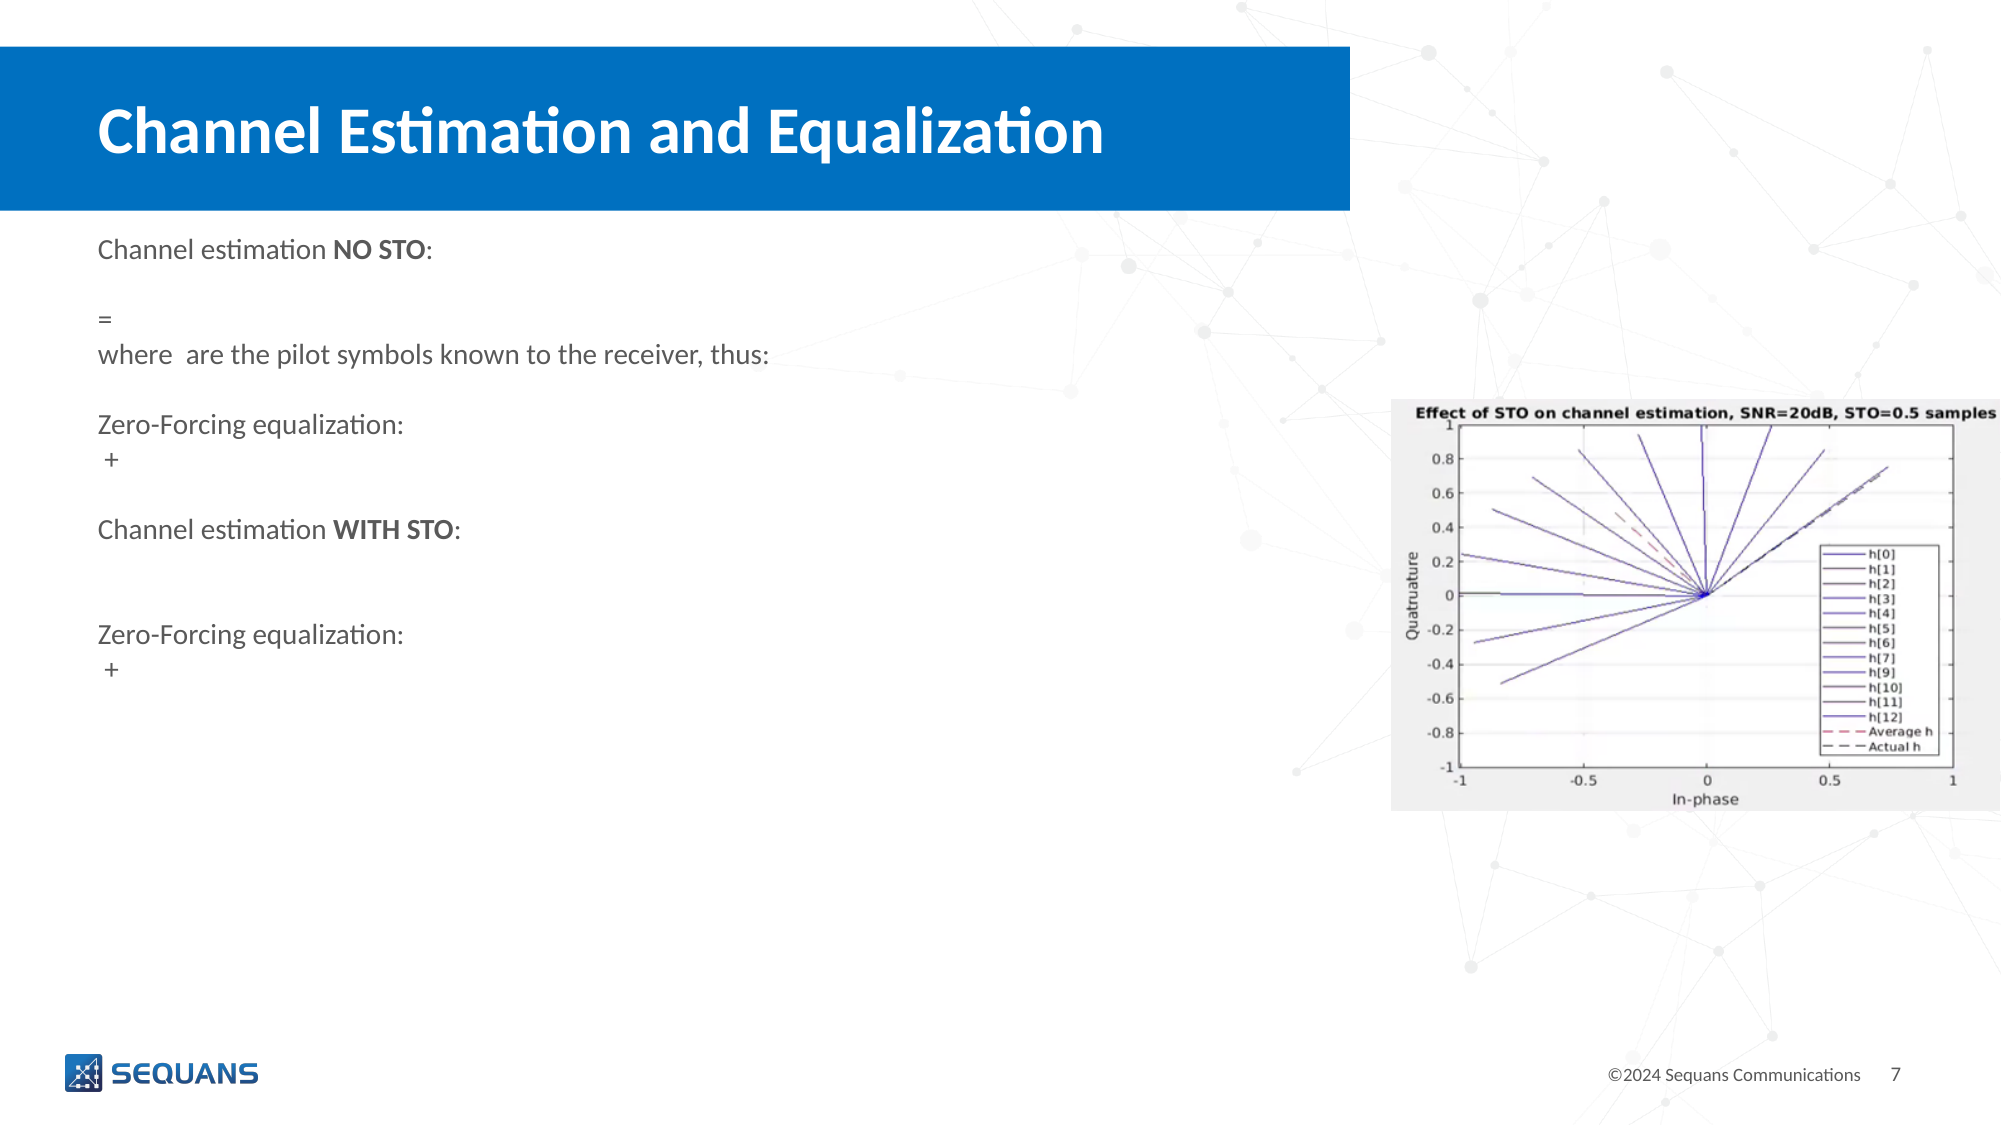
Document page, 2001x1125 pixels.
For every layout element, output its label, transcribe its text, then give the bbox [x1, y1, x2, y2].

picture [65, 1054, 258, 1092]
picture [1391, 399, 2000, 811]
footer ©2024 Sequans Communications [1315, 1062, 1876, 1085]
slide_number 7 [1876, 1062, 1935, 1085]
title Channel Estimation and Equalization [83, 78, 1308, 187]
